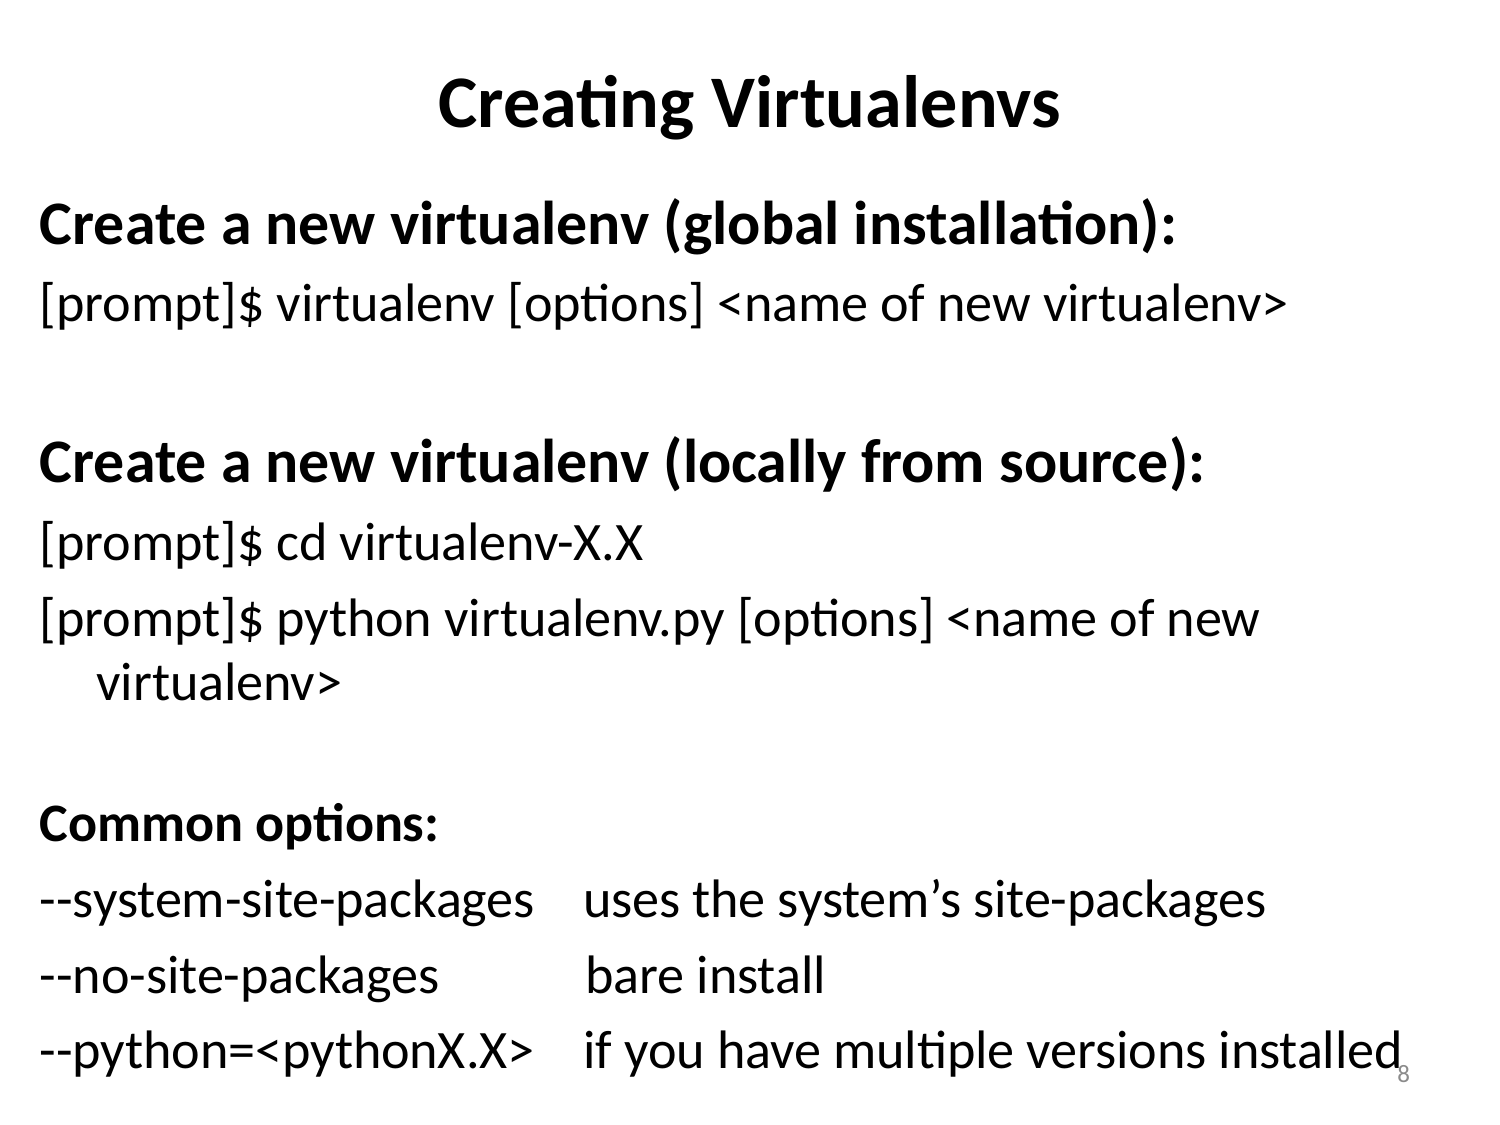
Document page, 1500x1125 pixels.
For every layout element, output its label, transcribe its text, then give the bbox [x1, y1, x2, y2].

title Creating Virtualenvs [75, 45, 1425, 150]
list Create a new virtualenv (global installation): [prompt]$ virtualenv [options] <name of new virtualenv> Create a new virtualenv (locally from source): [prompt]$ cd virtualenv-X.X [prompt]$ python virtualenv.py [options] <name of new virtualenv> Common options: --system-site-packages uses the system’s site-packages --no-site-packages bare install --python=<pythonX.X> if you have multiple versions installed [24, 174, 1475, 1088]
slide_number 8 [1074, 1042, 1425, 1103]
